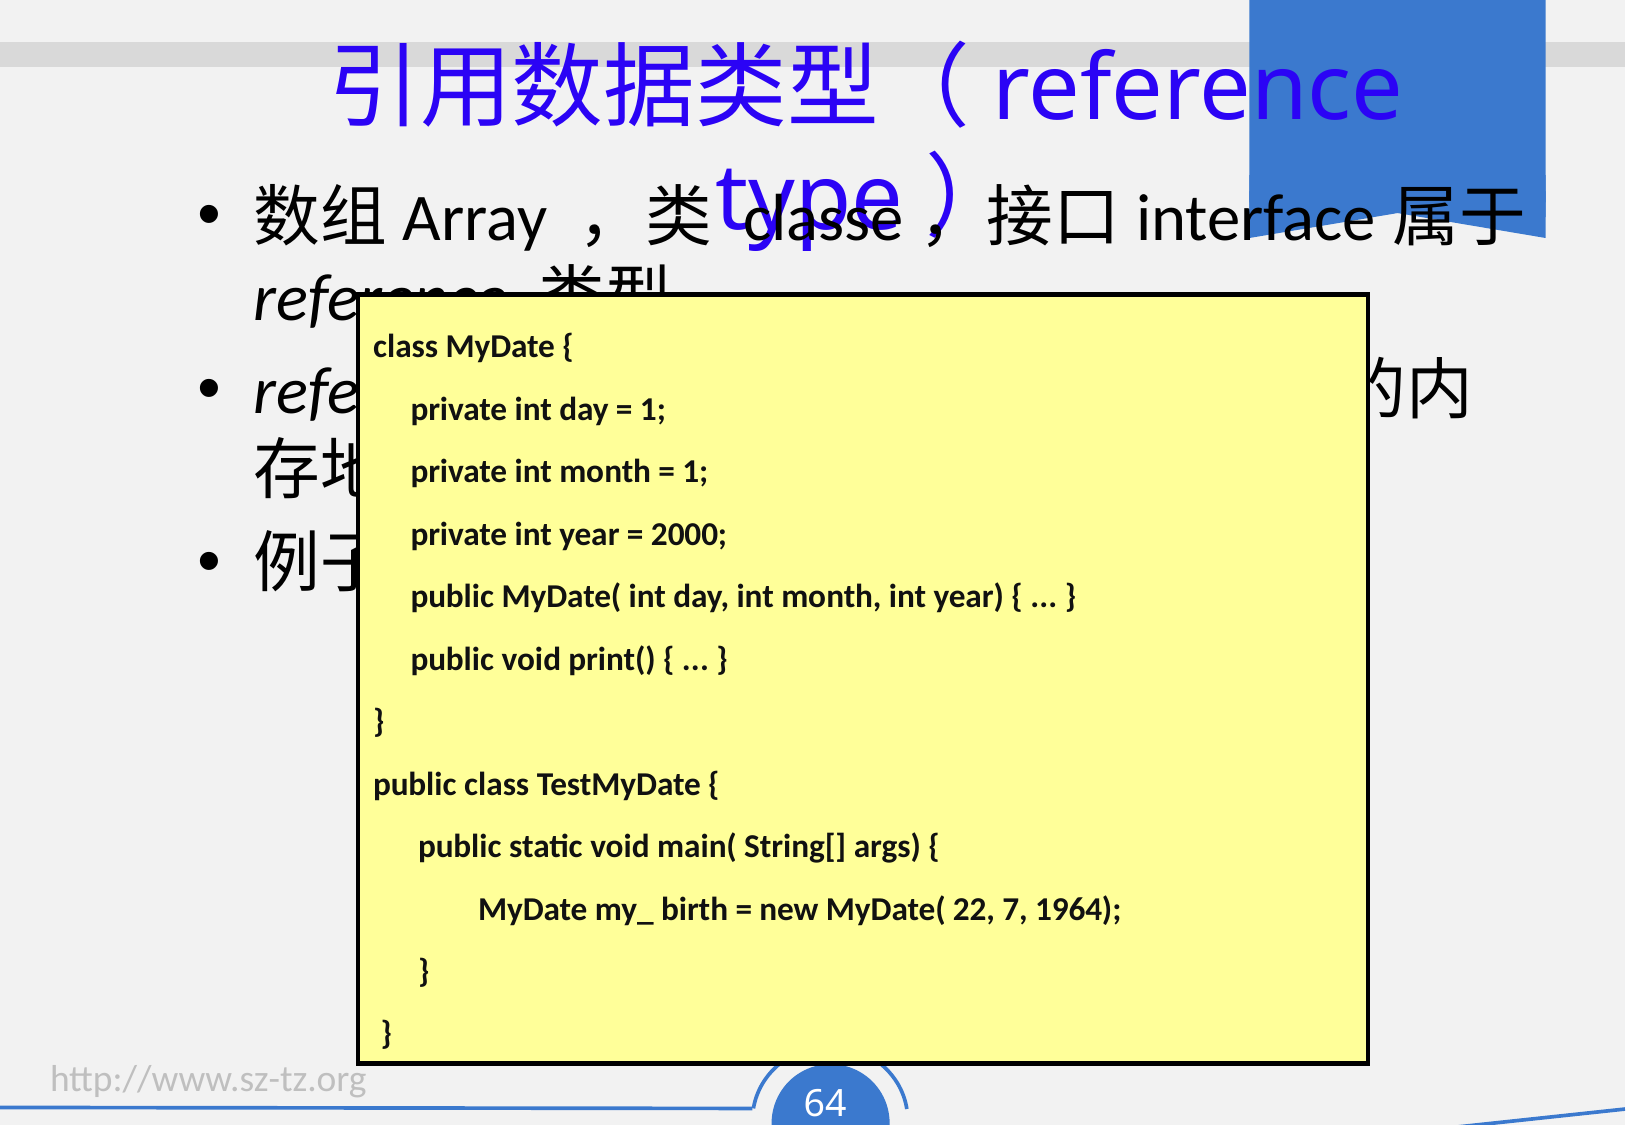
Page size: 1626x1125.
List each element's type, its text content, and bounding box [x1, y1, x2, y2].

title 引用数据类型（reference type） [162, 20, 1570, 120]
list 数组Array ，类 classe，接口interface属于reference 类型。 reference 类型的变量是所引用的对象的内存地址。 例子： [182, 166, 1545, 376]
text_box class MyDate { private int day = 1; private int month = 1; private int year = 2000; public MyDate( int day, int month, int year) { ... } public void print() { ... } } public class TestMyDate { public static void main( String[] args) { MyDate my_ birth = new MyDate( 22, 7, 1964); } } [358, 294, 1368, 1064]
